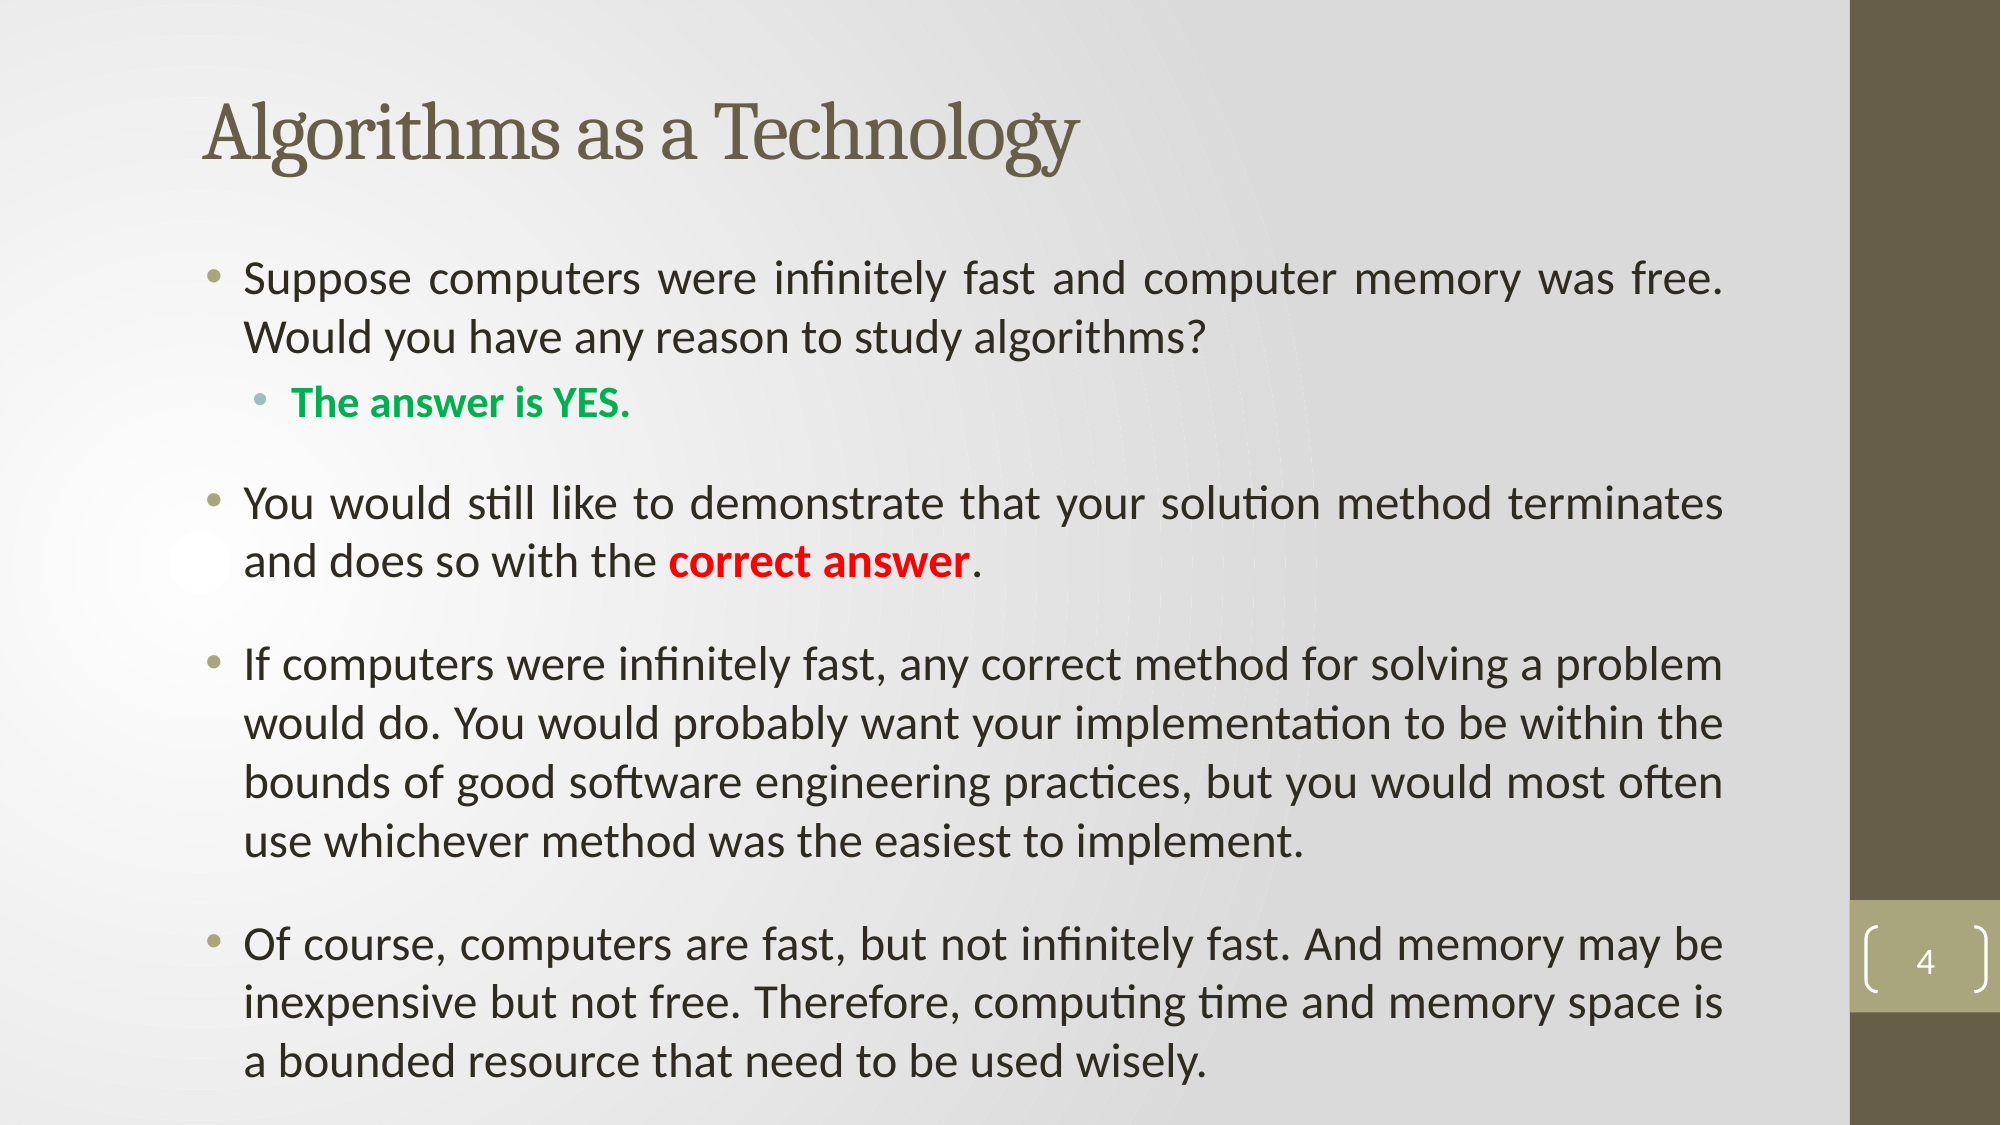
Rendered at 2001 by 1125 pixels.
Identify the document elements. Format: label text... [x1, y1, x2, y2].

slide_number 4 [1864, 925, 1988, 994]
list Suppose computers were infinitely fast and computer memory was free. Would you have any reason to study algorithms? The answer is YES. You would still like to demonstrate that your solution method terminates and does so with the correct answer. If computers were infinitely fast, any correct method for solving a problem would do. You would probably want your implementation to be within the bounds of good software engineering practices, but you would most often use whichever method was the easiest to implement. Of course, computers are fast, but not infinitely fast. And memory may be inexpensive but not free. Therefore, computing time and memory space is a bounded resource that need to be used wisely. [173, 238, 1742, 1100]
title Algorithms as a Technology [187, 90, 1350, 163]
